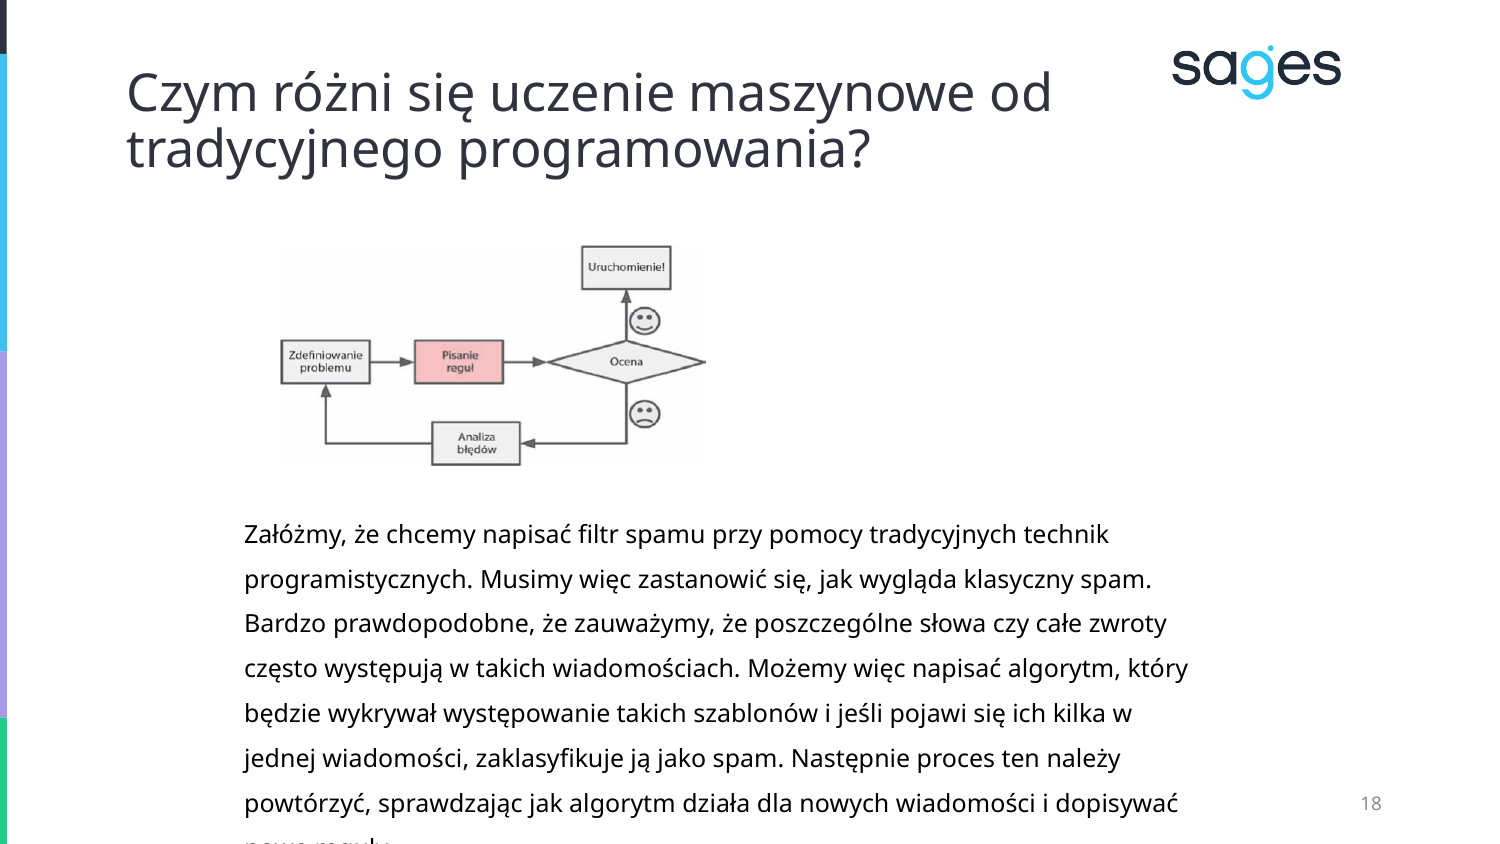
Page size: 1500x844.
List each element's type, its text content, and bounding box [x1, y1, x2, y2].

picture [264, 240, 713, 469]
list Załóżmy, że chcemy napisać filtr spamu przy pomocy tradycyjnych technik programistycznych. Musimy więc zastanowić się, jak wygląda klasyczny spam. Bardzo prawdopodobne, że zauważymy, że poszczególne słowa czy całe zwroty często występują w takich wiadomościach. Możemy więc napisać algorytm, który będzie wykrywał występowanie takich szablonów i jeśli pojawi się ich kilka w jednej wiadomości, zaklasyfikuje ją jako spam. Następnie proces ten należy powtórzyć, sprawdzając jak algorytm działa dla nowych wiadomości i dopisywać nowe reguły. [238, 497, 1209, 844]
picture [1172, 45, 1341, 100]
title Czym różni się uczenie maszynowe od tradycyjnego programowania? [111, 57, 1104, 188]
slide_number ‹#› [1209, 782, 1397, 827]
